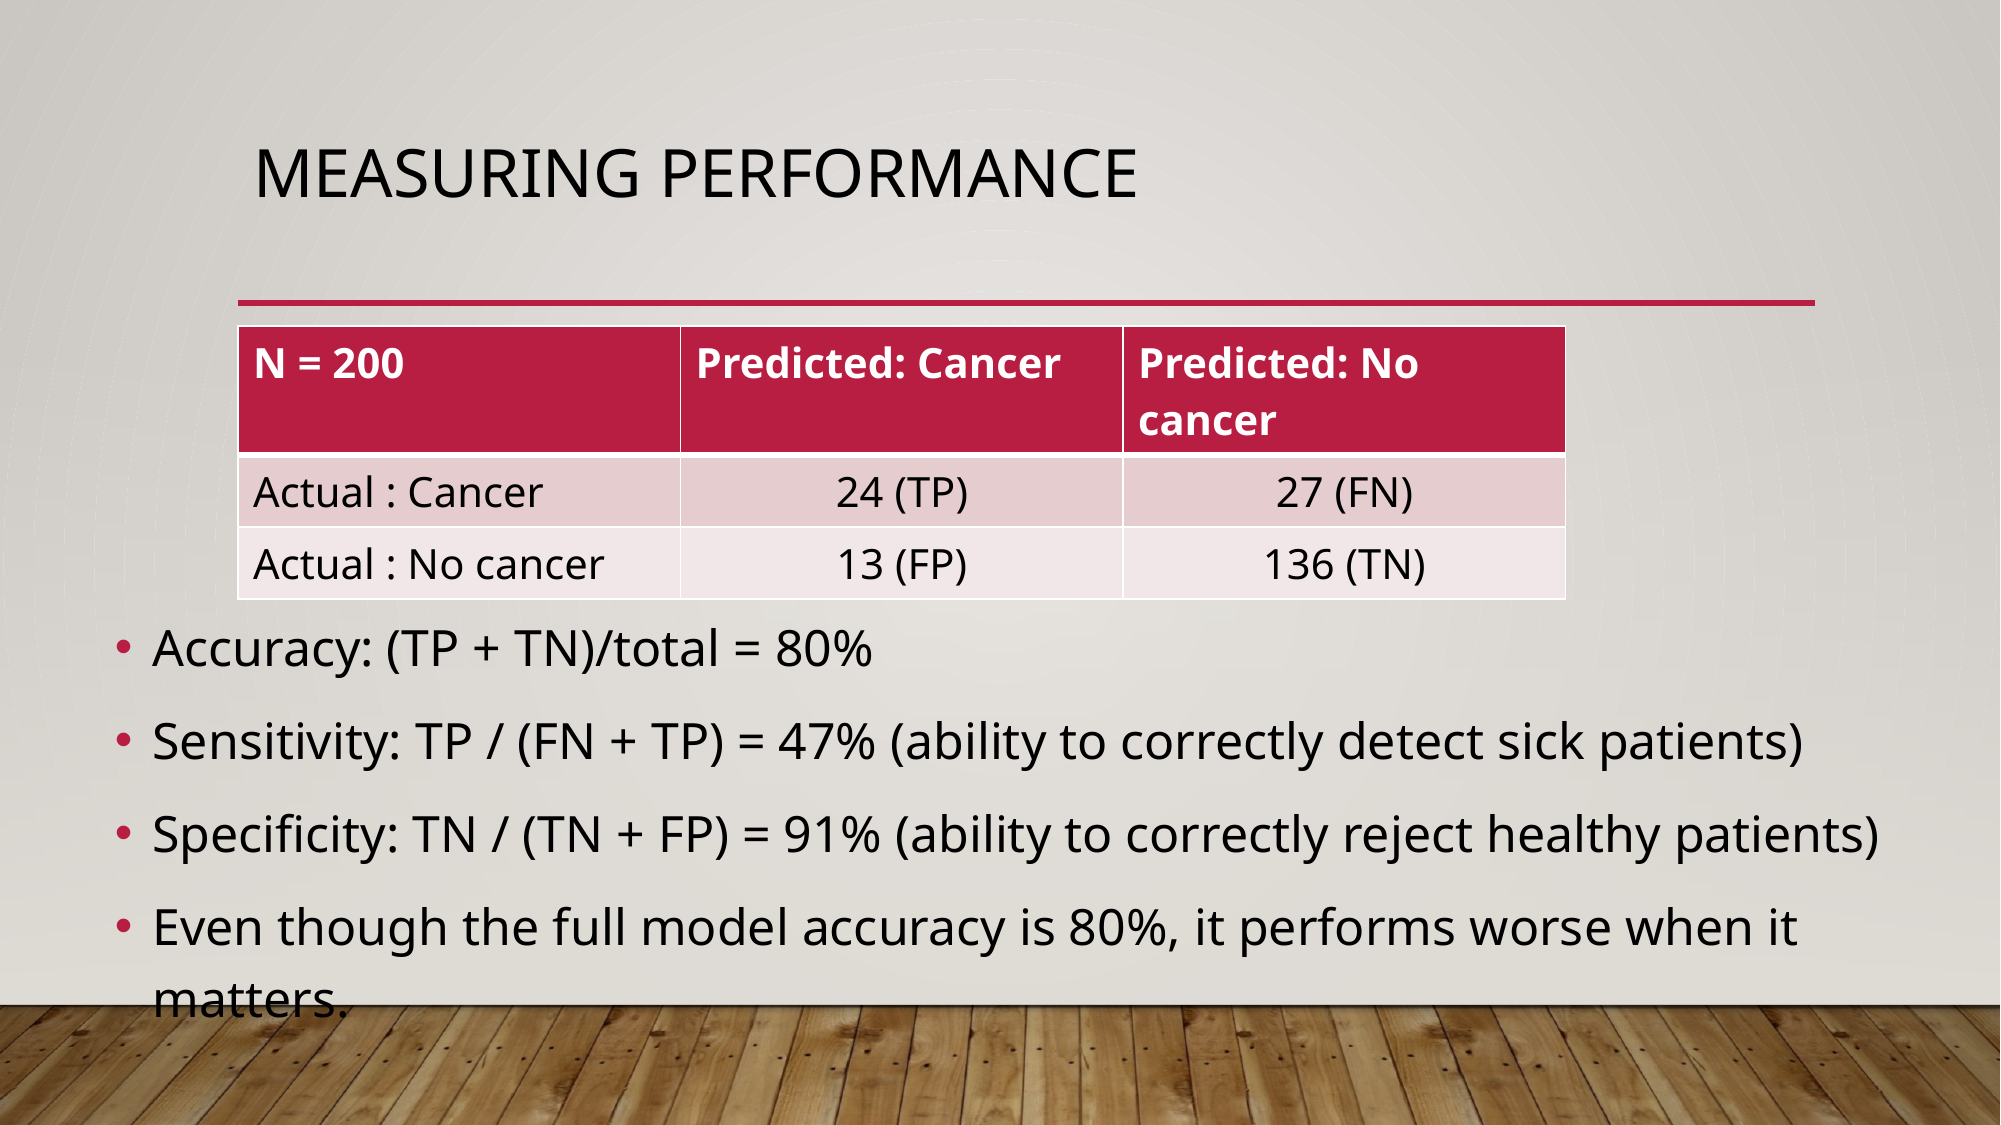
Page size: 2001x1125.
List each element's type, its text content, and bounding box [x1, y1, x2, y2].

table_cell 24 (TP) [681, 458, 1122, 526]
picture [0, 1005, 2000, 1125]
table_cell 13 (FP) [681, 528, 1122, 598]
table_header Predicted: No cancer [1124, 327, 1565, 452]
table_cell Actual : Cancer [239, 458, 680, 526]
table_header Predicted: Cancer [681, 327, 1122, 452]
table_cell 27 (FN) [1124, 458, 1565, 526]
title Measuring performance [238, 131, 1814, 305]
list Accuracy: (TP + TN)/total = 80% Sensitivity: TP / (FN + TP) = 47% (ability to correctly detect sick patients) Specificity: TN / (TN + FP) = 91% (ability to correctly reject healthy patients) Even though the full model accuracy is 80%, it performs worse when it matters. [99, 330, 1900, 897]
table_header N = 200 [239, 327, 680, 452]
table_cell 136 (TN) [1124, 528, 1565, 598]
table_cell Actual : No cancer [239, 528, 680, 598]
